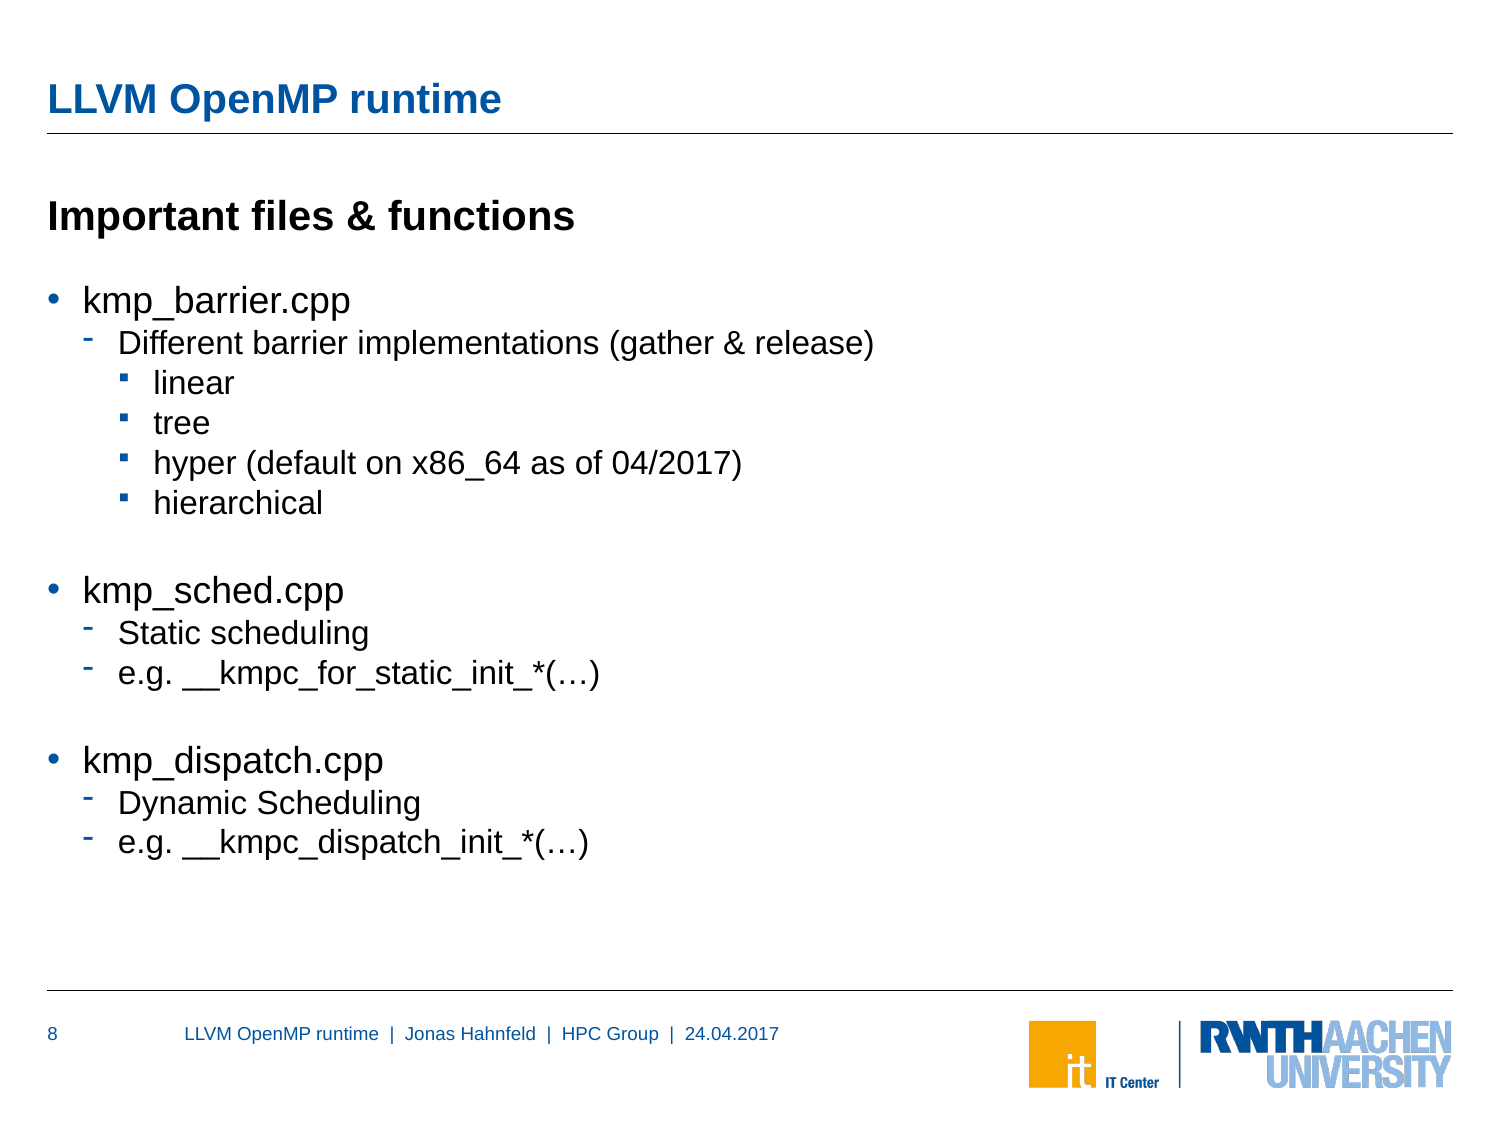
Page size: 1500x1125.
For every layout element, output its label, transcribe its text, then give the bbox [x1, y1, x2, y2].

title LLVM OpenMP runtime [47, 33, 1453, 123]
picture [1008, 987, 1472, 1121]
list kmp_barrier.cpp Different barrier implementations (gather & release) linear tree hyper (default on x86_64 as of 04/2017) hierarchical kmp_sched.cpp Static scheduling e.g. __kmpc_for_static_init_*(…) kmp_dispatch.cpp Dynamic Scheduling e.g. __kmpc_dispatch_init_*(…) [47, 276, 1453, 921]
list Important files & functions [47, 188, 1453, 231]
